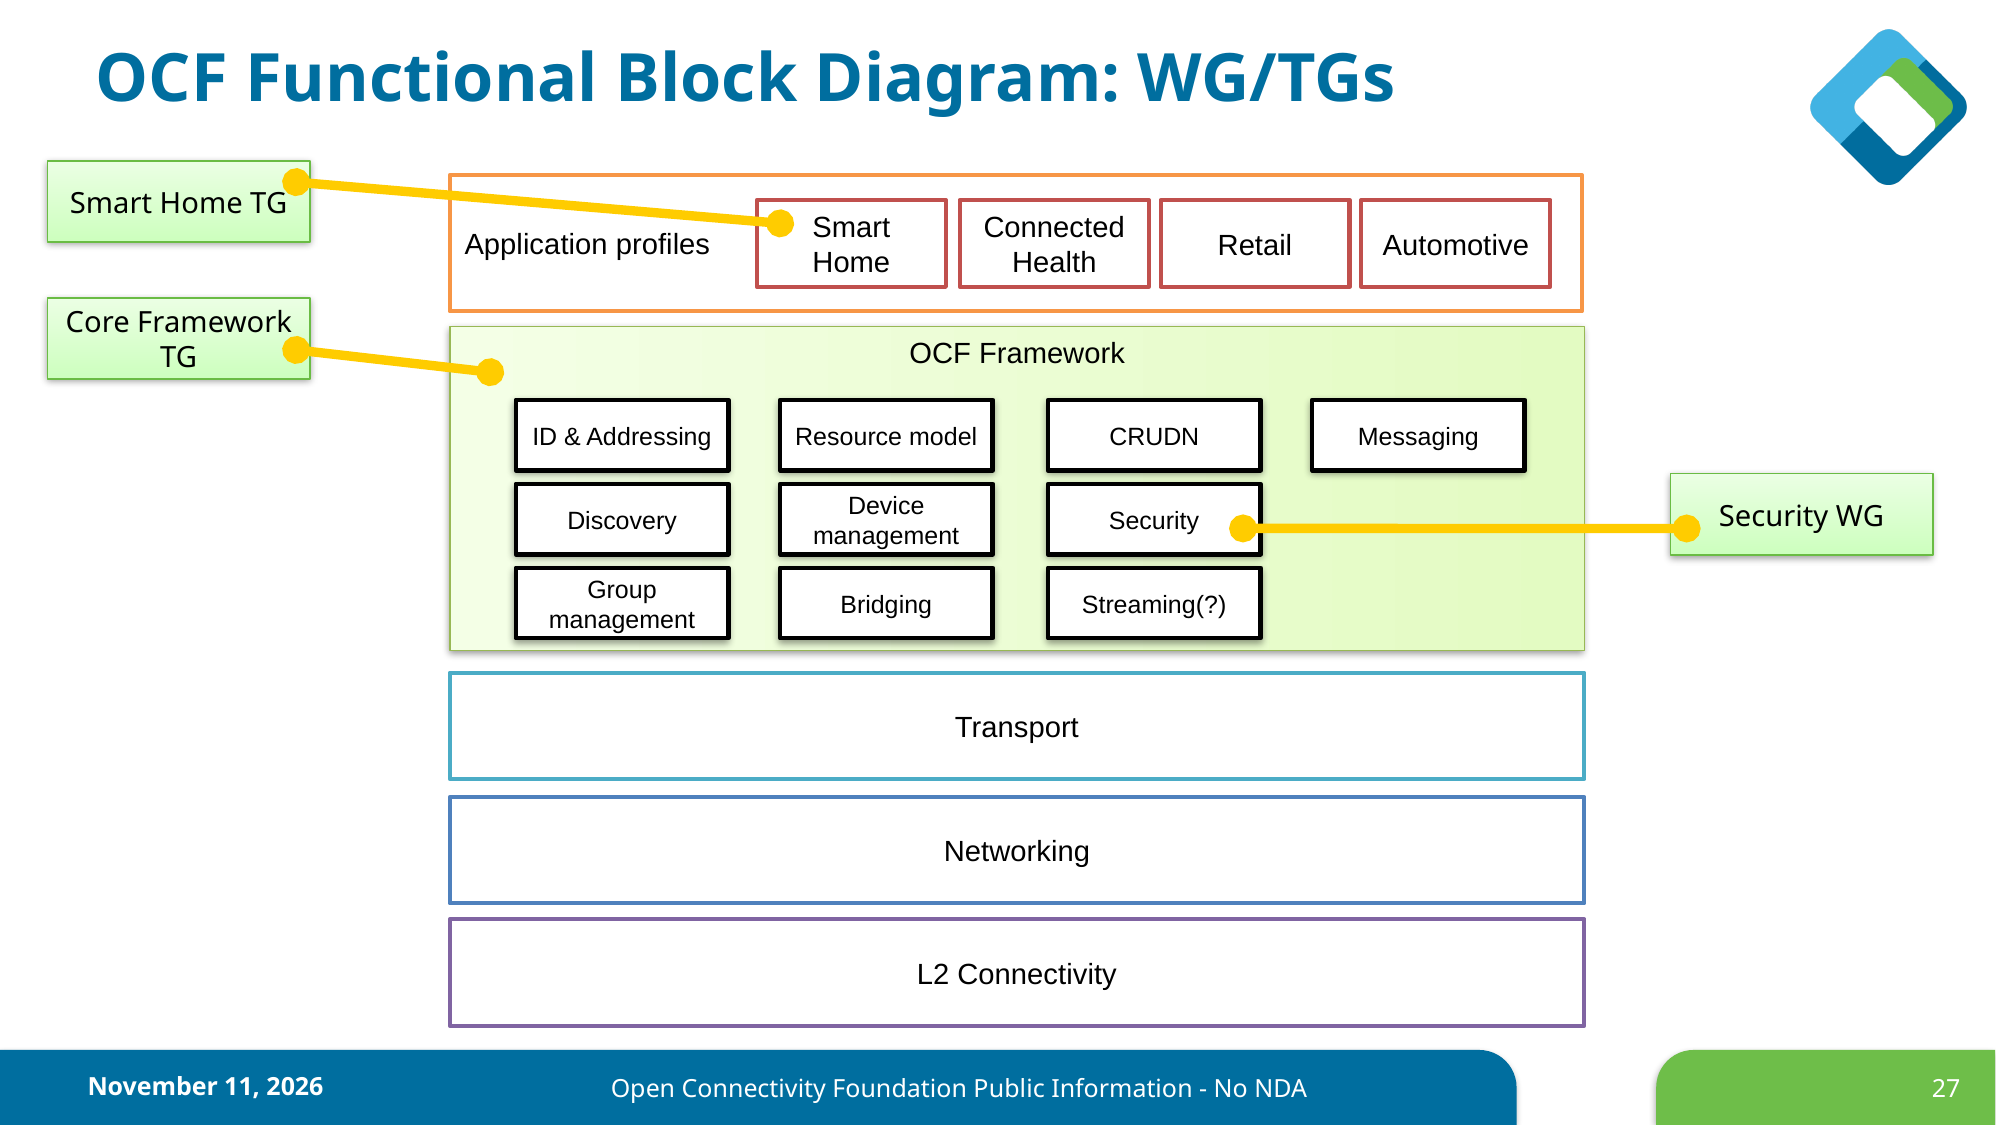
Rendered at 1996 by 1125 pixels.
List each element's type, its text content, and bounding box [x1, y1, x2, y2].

text_box Security WG [1670, 473, 1934, 556]
text_box Group management [515, 567, 729, 639]
text_box Retail [1160, 199, 1350, 287]
text_box Streaming(?) [1047, 567, 1261, 639]
text_box Security [1047, 483, 1261, 555]
text_box [1236, 522, 1693, 535]
title OCF Functional Block Diagram: WG/TGs [80, 15, 1770, 134]
text_box Smart Home [756, 199, 946, 287]
text_box Transport [449, 672, 1585, 779]
text_box OCF Framework [449, 326, 1585, 651]
text_box CRUDN [1047, 399, 1261, 471]
slide_number 27 [1775, 1065, 1976, 1123]
text_box [290, 343, 497, 379]
text_box ID & Addressing [515, 399, 729, 471]
text_box Discovery [515, 483, 729, 555]
text_box [289, 175, 787, 230]
text_box Device management [780, 483, 993, 555]
text_box Application profiles [449, 174, 1582, 312]
picture [1895, 114, 1967, 185]
text_box L2 Connectivity [449, 919, 1585, 1026]
text_box Networking [449, 797, 1585, 904]
picture [1810, 29, 1967, 185]
text_box Smart Home TG [47, 160, 311, 243]
text_box Core Framework TG [47, 297, 311, 380]
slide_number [72, 1062, 398, 1113]
text_box Automotive [1361, 199, 1551, 287]
footer Open Connectivity Foundation Public Information - No NDA [490, 1065, 1430, 1108]
text_box Messaging [1312, 399, 1525, 471]
text_box Connected Health [959, 199, 1149, 287]
text_box Resource model [780, 399, 993, 471]
text_box Bridging [780, 567, 993, 639]
